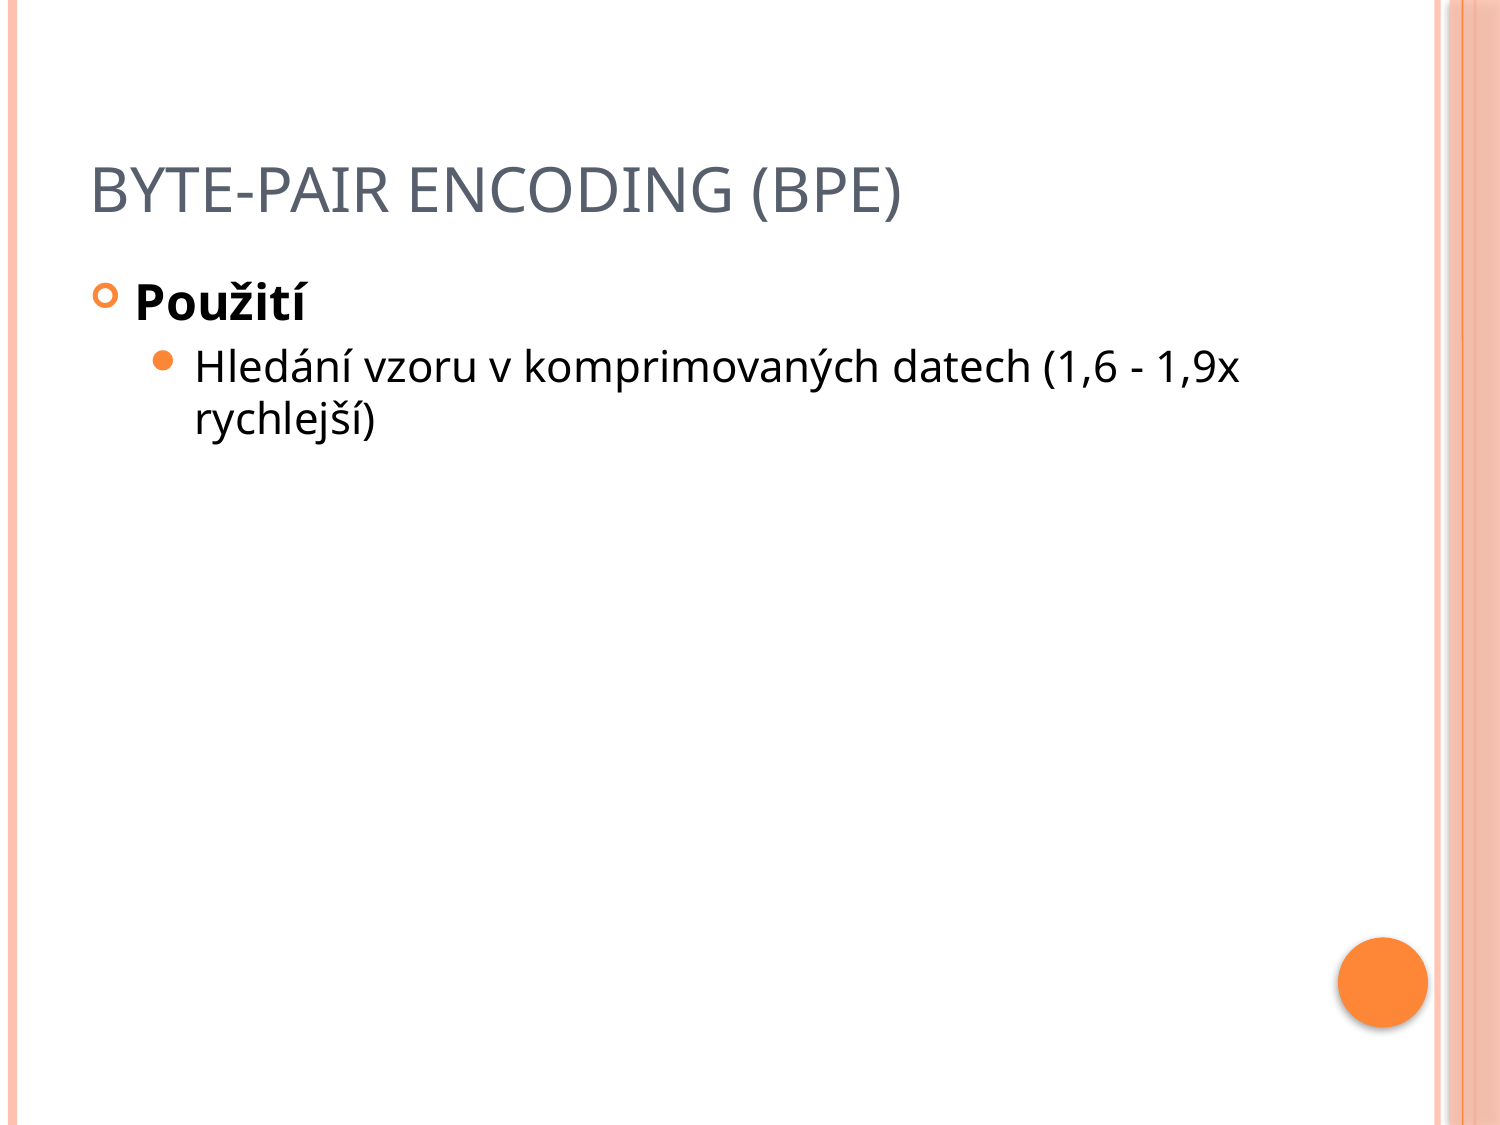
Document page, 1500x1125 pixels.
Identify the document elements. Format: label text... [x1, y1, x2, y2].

title Byte-Pair Encoding (BPE) [75, 45, 1300, 233]
list Použití Hledání vzoru v komprimovaných datech (1,6 - 1,9x rychlejší) [75, 262, 1300, 1062]
